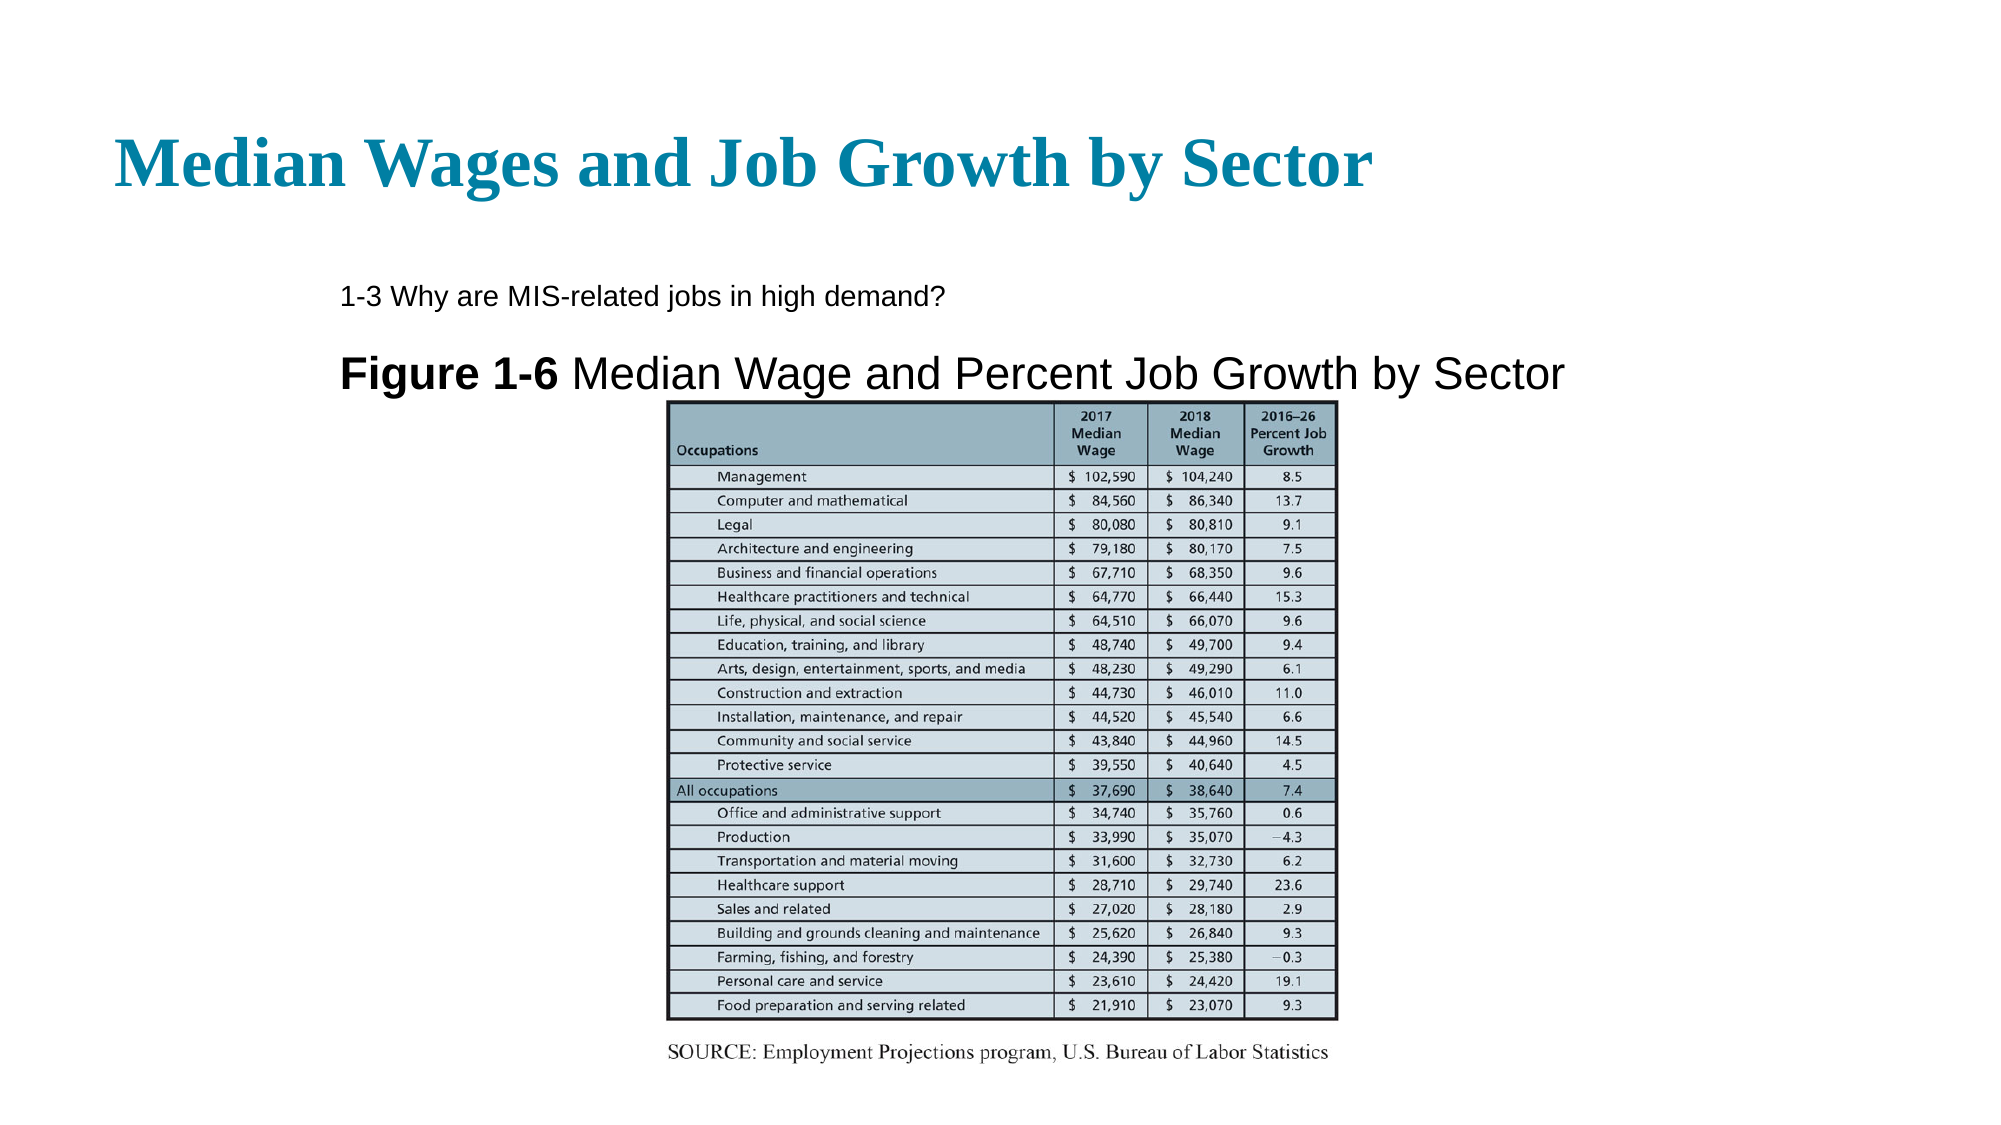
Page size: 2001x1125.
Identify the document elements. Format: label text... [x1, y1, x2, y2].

picture [665, 399, 1340, 1064]
title Median Wages and Job Growth by Sector [99, 35, 1900, 216]
list 1-3 Why are M I S-related jobs in high demand? Figure 1-6 Median Wage and Percent Job Growth by Sector [324, 262, 1675, 400]
